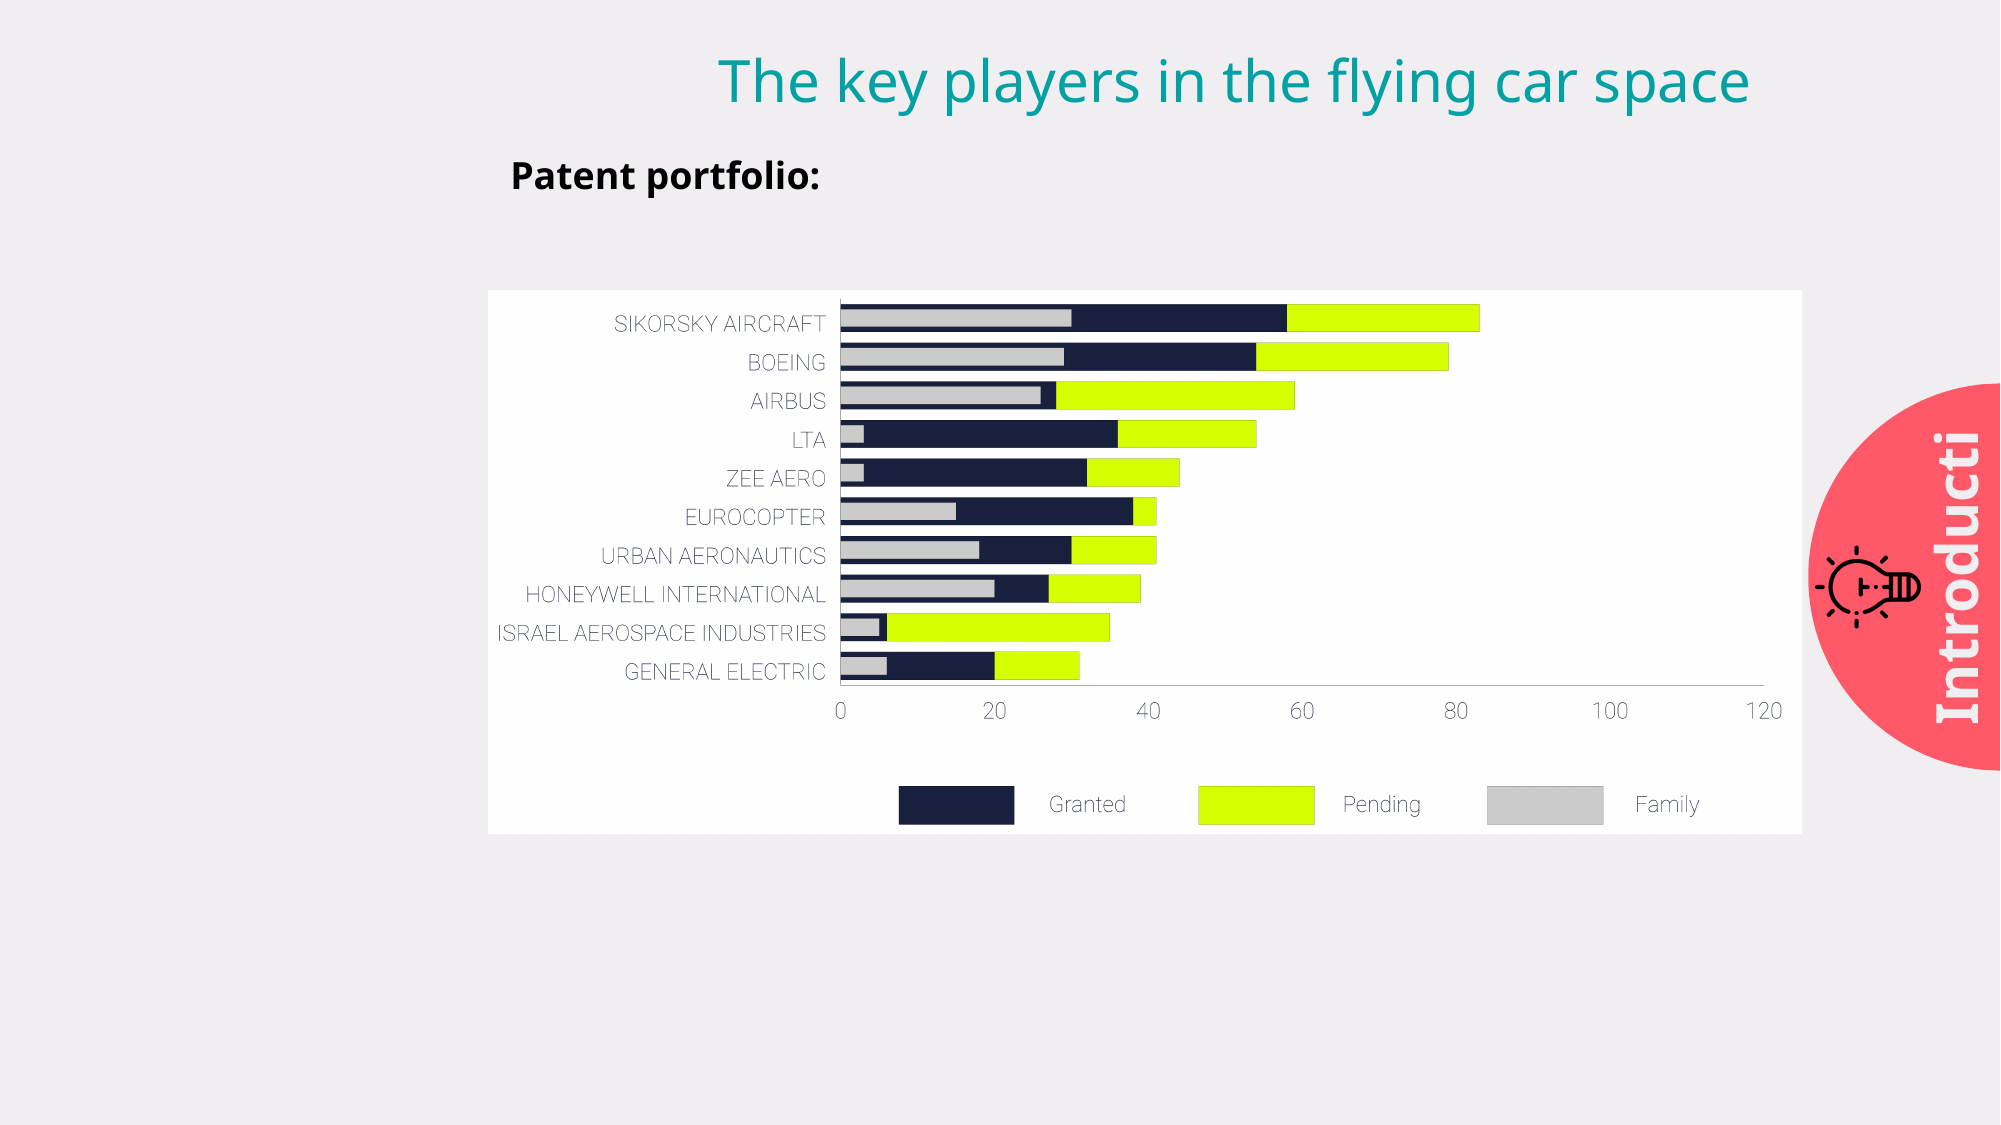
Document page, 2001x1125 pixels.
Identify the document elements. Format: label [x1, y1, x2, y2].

picture [1815, 534, 1921, 640]
picture [488, 290, 1802, 834]
text_box [0, 0, 2000, 1125]
